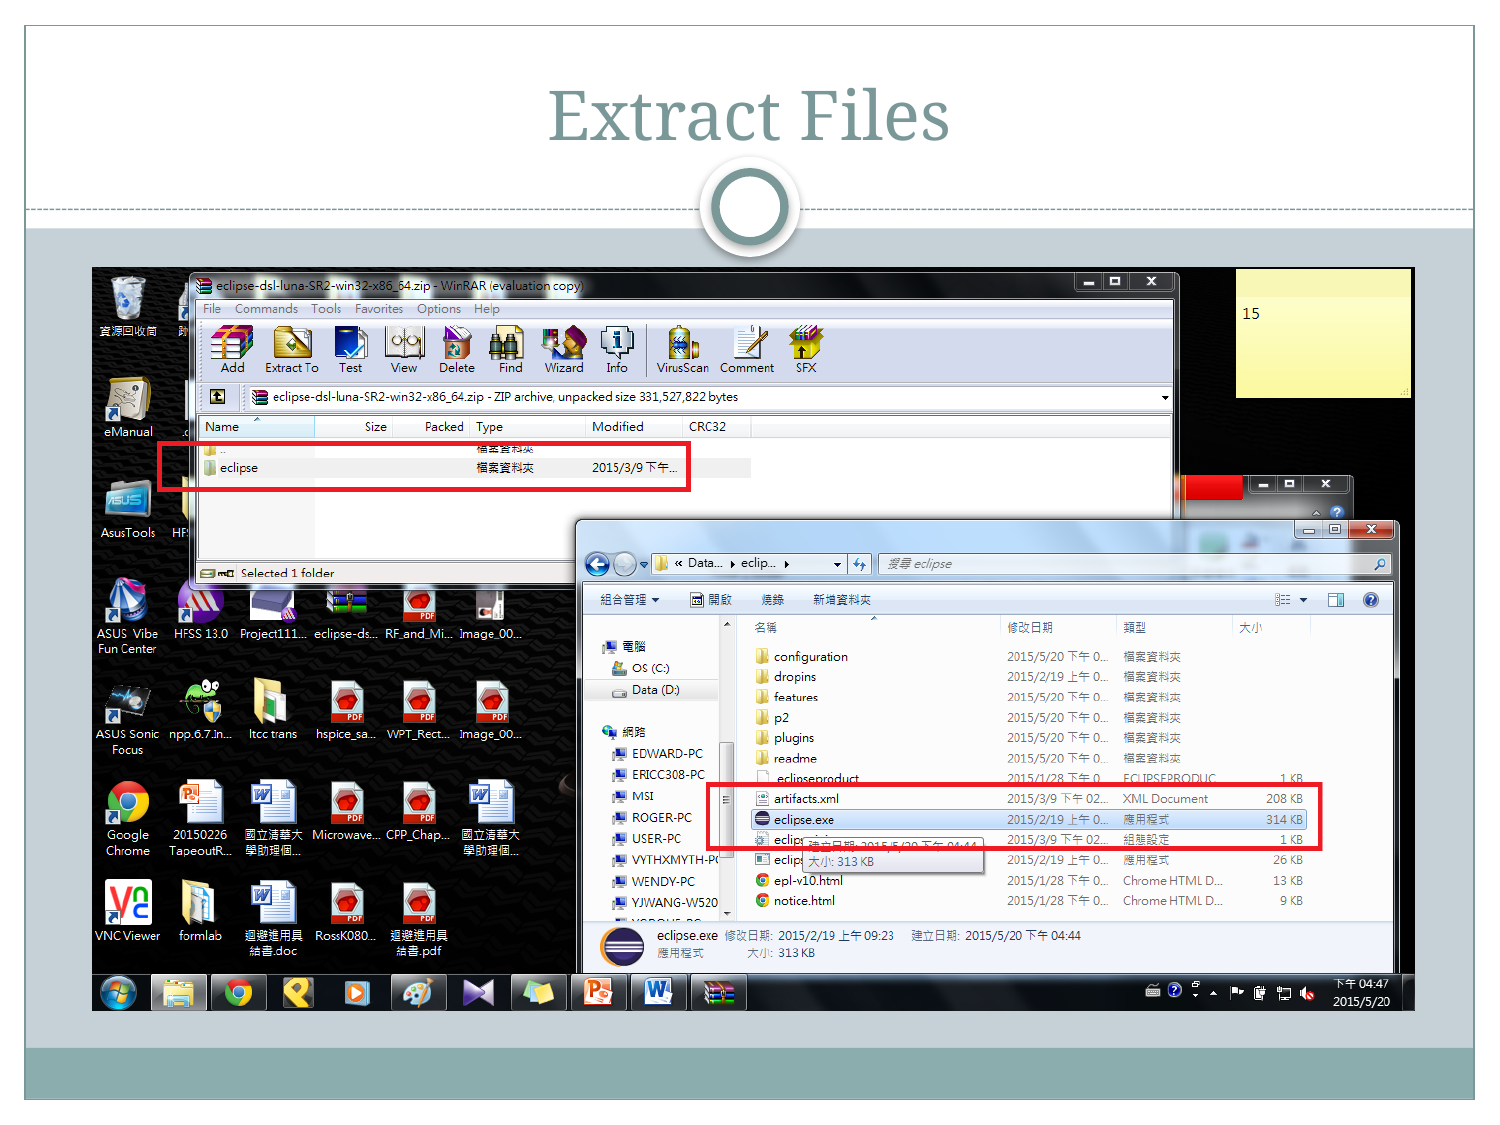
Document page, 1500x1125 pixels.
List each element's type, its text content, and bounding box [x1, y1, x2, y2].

picture [91, 266, 1416, 1012]
title Extract Files [49, 37, 1450, 162]
